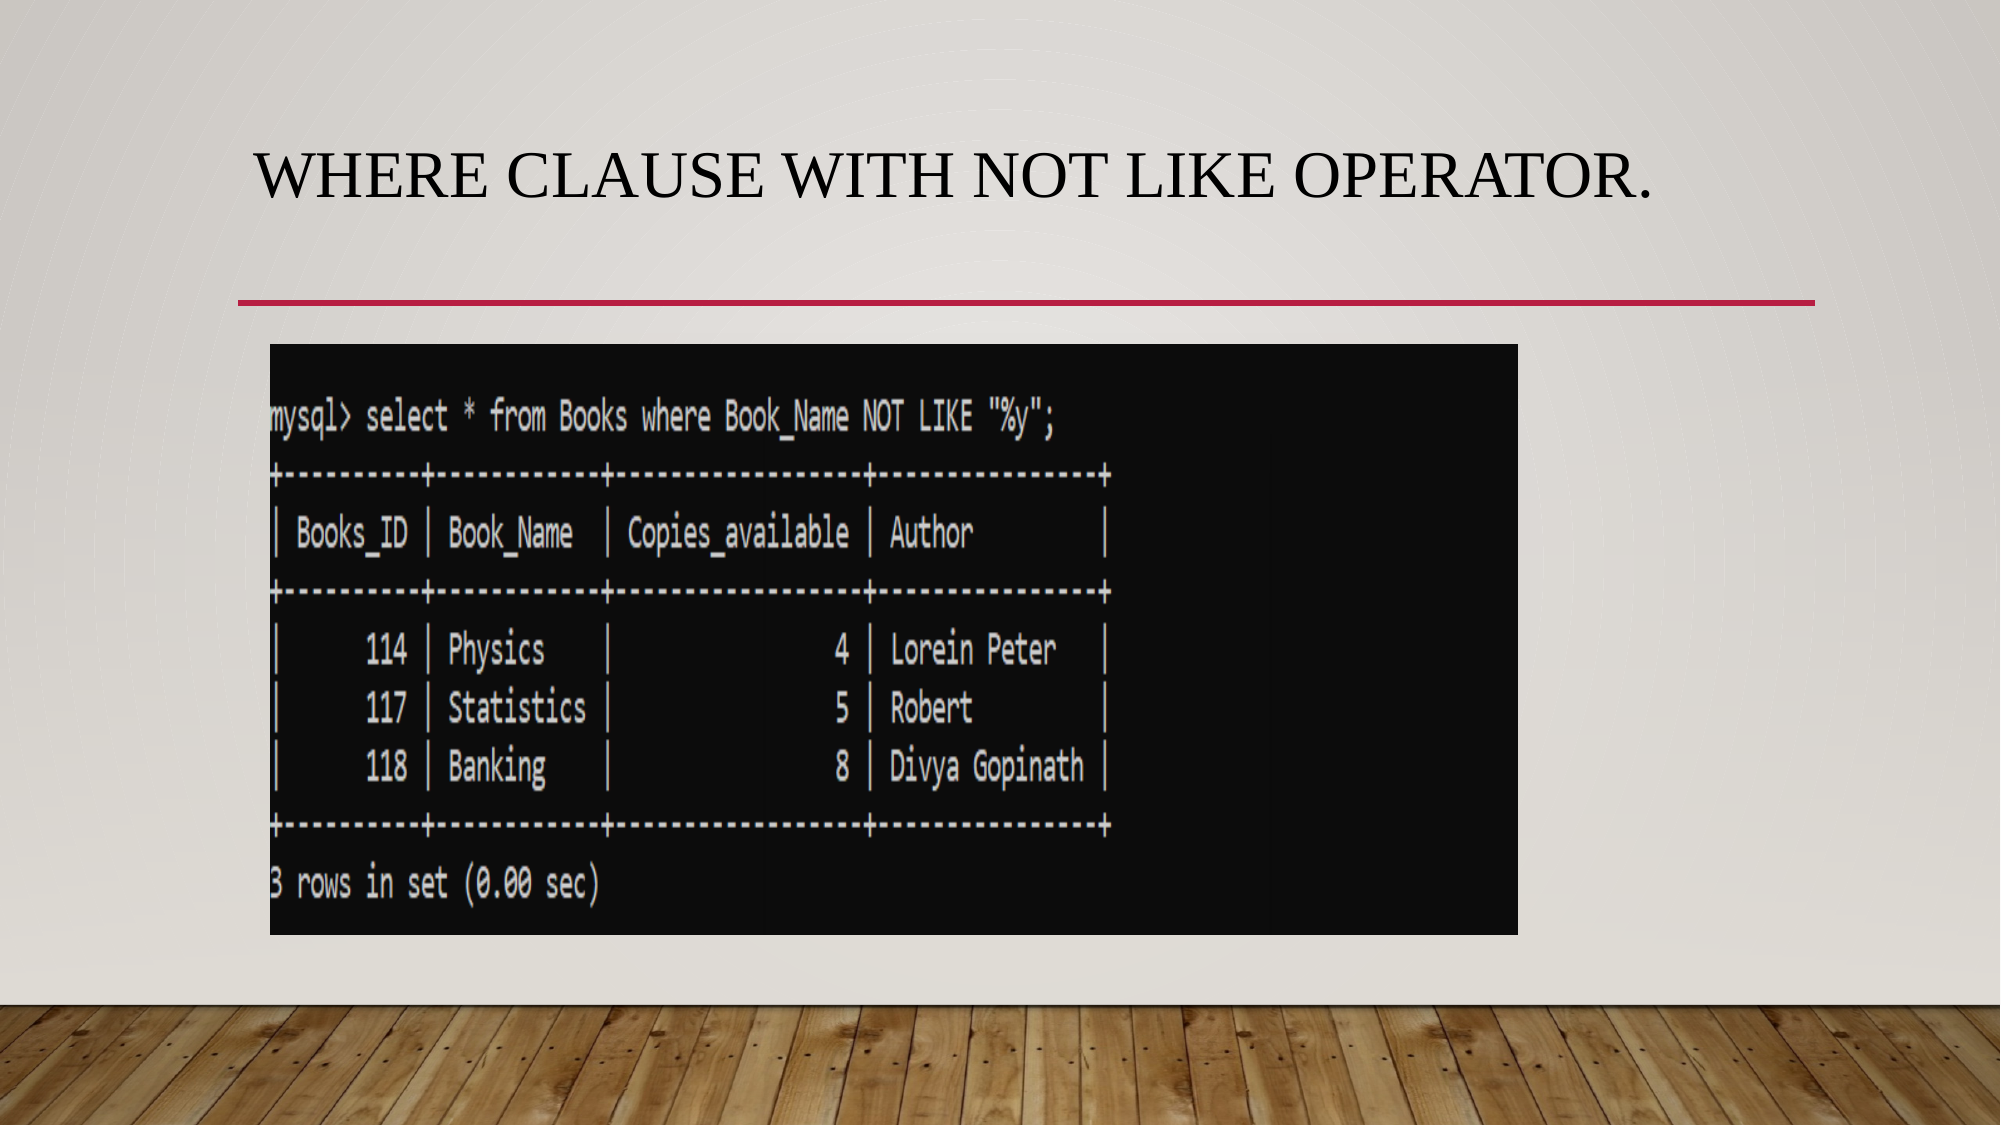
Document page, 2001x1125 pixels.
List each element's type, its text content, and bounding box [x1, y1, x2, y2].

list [269, 344, 1518, 936]
title Where Clause with Not Like Operator. [238, 131, 1814, 305]
picture [0, 1005, 2000, 1125]
